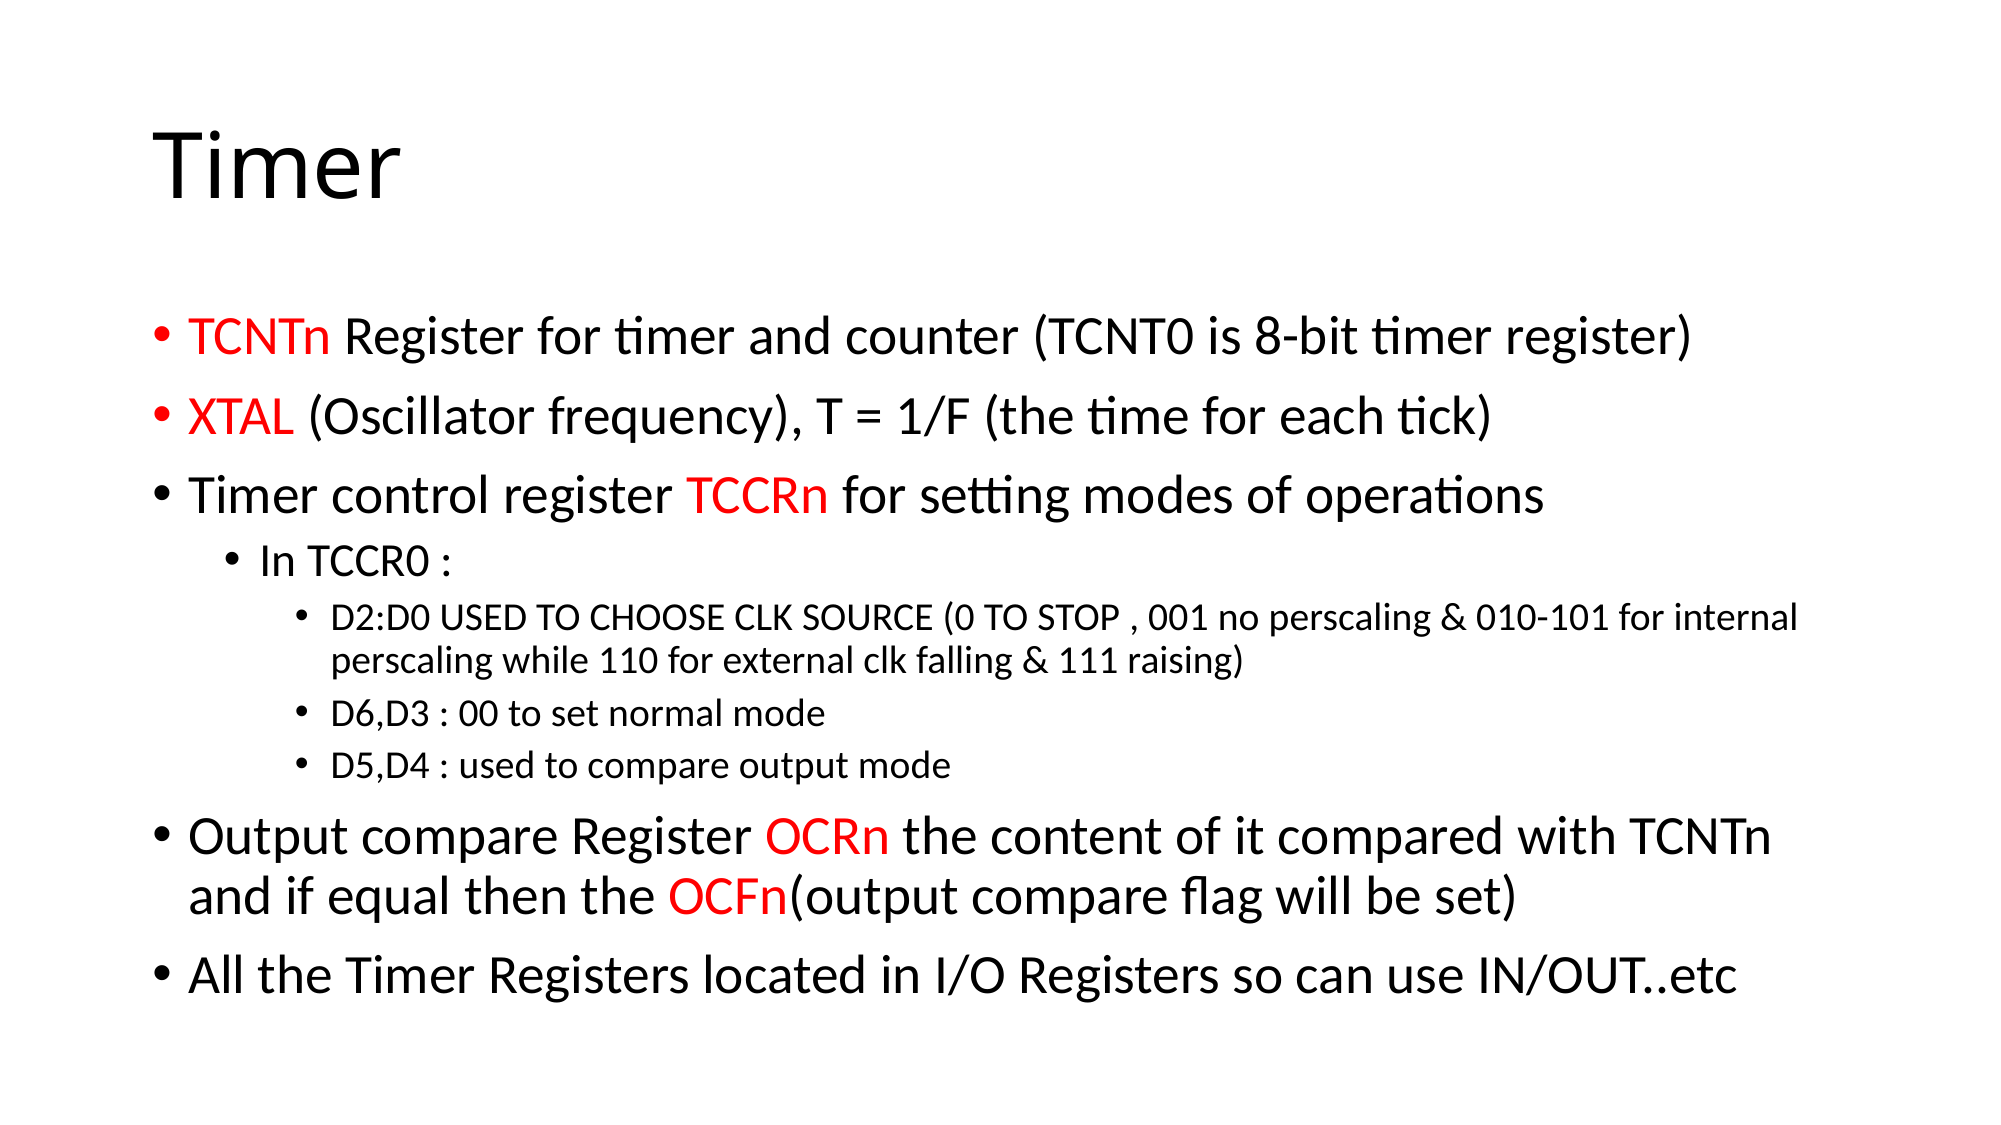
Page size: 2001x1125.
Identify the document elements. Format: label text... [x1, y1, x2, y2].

title Timer [137, 59, 1863, 278]
list TCNTn Register for timer and counter (TCNT0 is 8-bit timer register) XTAL (Oscillator frequency), T = 1/F (the time for each tick) Timer control register TCCRn for setting modes of operations In TCCR0 : D2:D0 USED TO CHOOSE CLK SOURCE (0 TO STOP , 001 no perscaling & 010-101 for internal perscaling while 110 for external clk falling & 111 raising) D6,D3 : 00 to set normal mode D5,D4 : used to compare output mode Output compare Register OCRn the content of it compared with TCNTn and if equal then the OCFn(output compare flag will be set) All the Timer Registers located in I/O Registers so can use IN/OUT..etc [137, 299, 1863, 1014]
